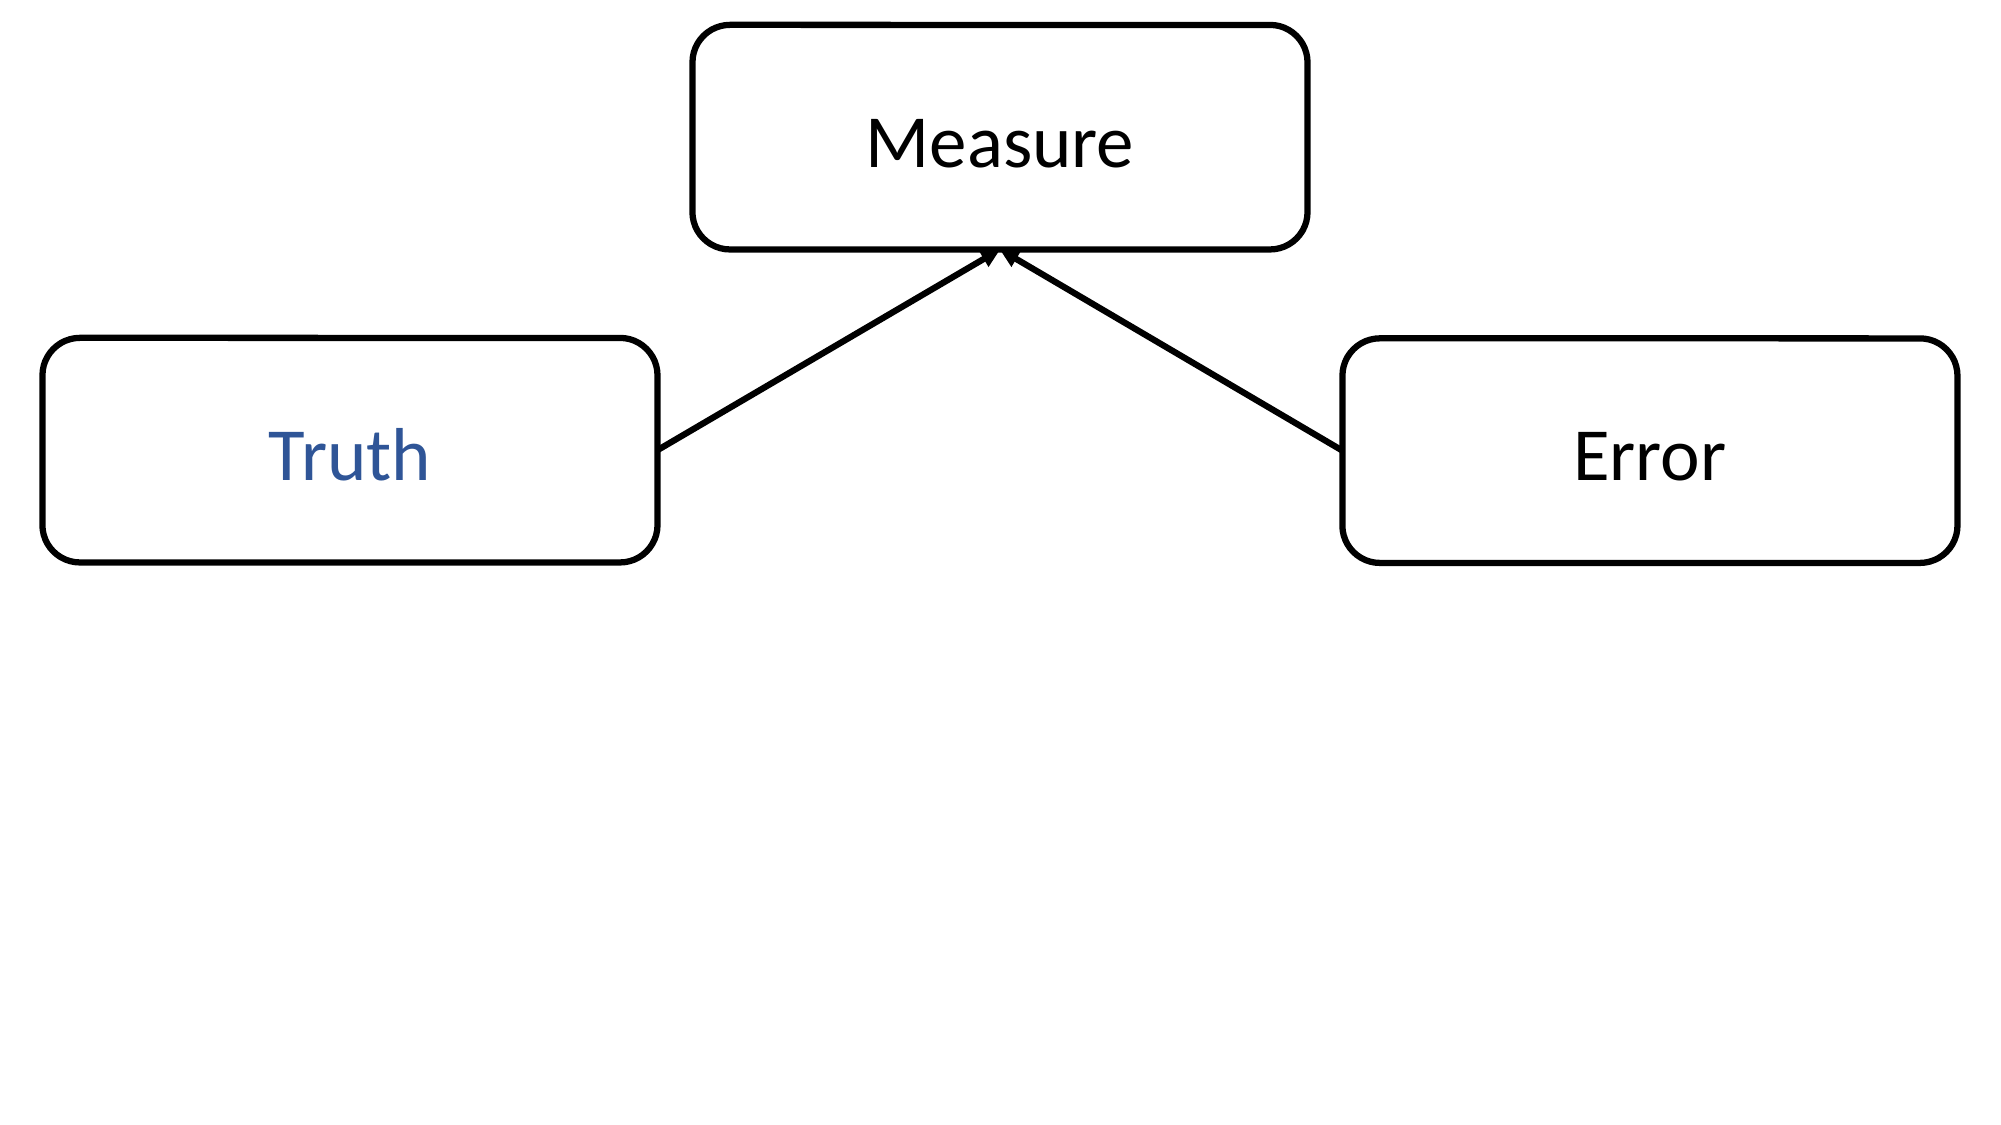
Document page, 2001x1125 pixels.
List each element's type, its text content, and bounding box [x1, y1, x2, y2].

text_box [657, 249, 1000, 451]
text_box Truth [41, 336, 659, 564]
text_box Measure [691, 23, 1309, 249]
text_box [1000, 249, 1343, 451]
text_box Error [1341, 337, 1959, 564]
